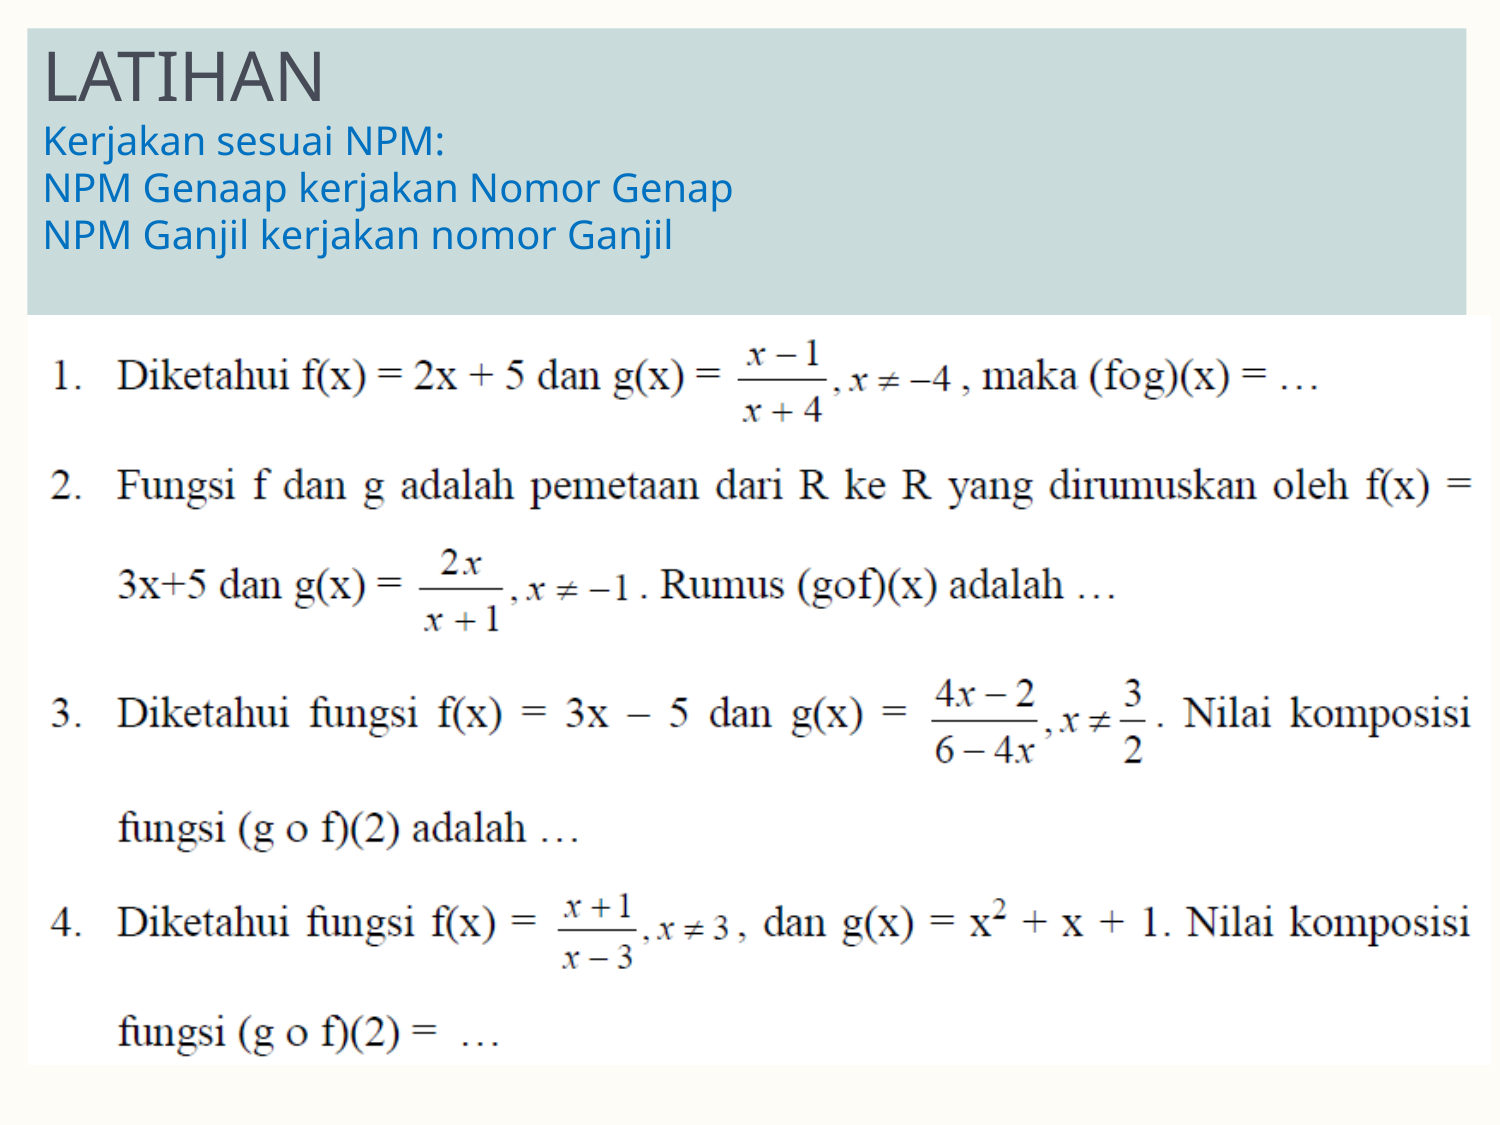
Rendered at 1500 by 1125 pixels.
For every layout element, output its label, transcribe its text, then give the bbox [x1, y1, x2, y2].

title LATIHAN Kerjakan sesuai NPM: NPM Genaap kerjakan Nomor Genap NPM Ganjil kerjakan nomor Ganjil [27, 28, 1467, 315]
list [27, 315, 1492, 1066]
